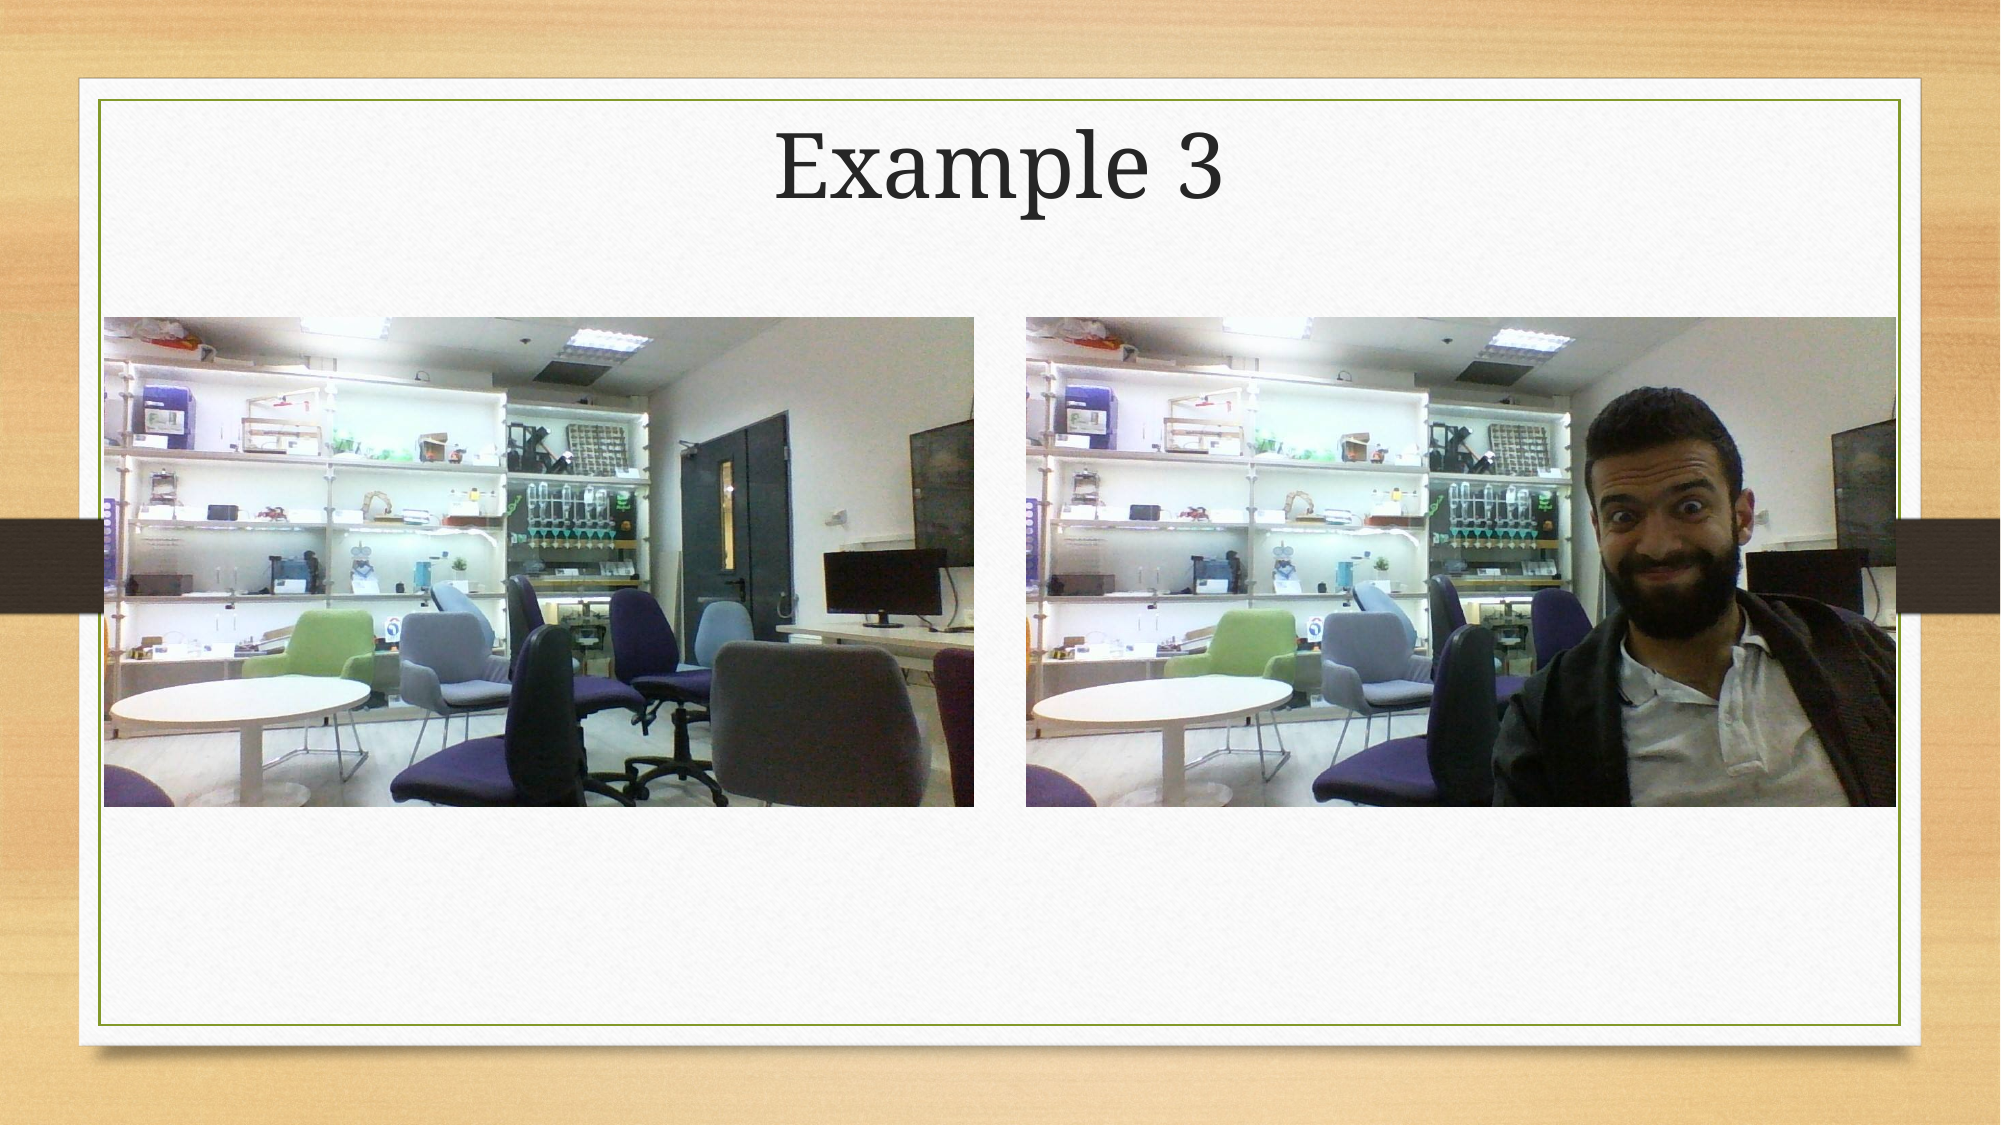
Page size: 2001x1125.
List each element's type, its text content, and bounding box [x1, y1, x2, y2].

text_box Example 3 [212, 99, 1788, 224]
picture [0, 0, 2001, 1125]
